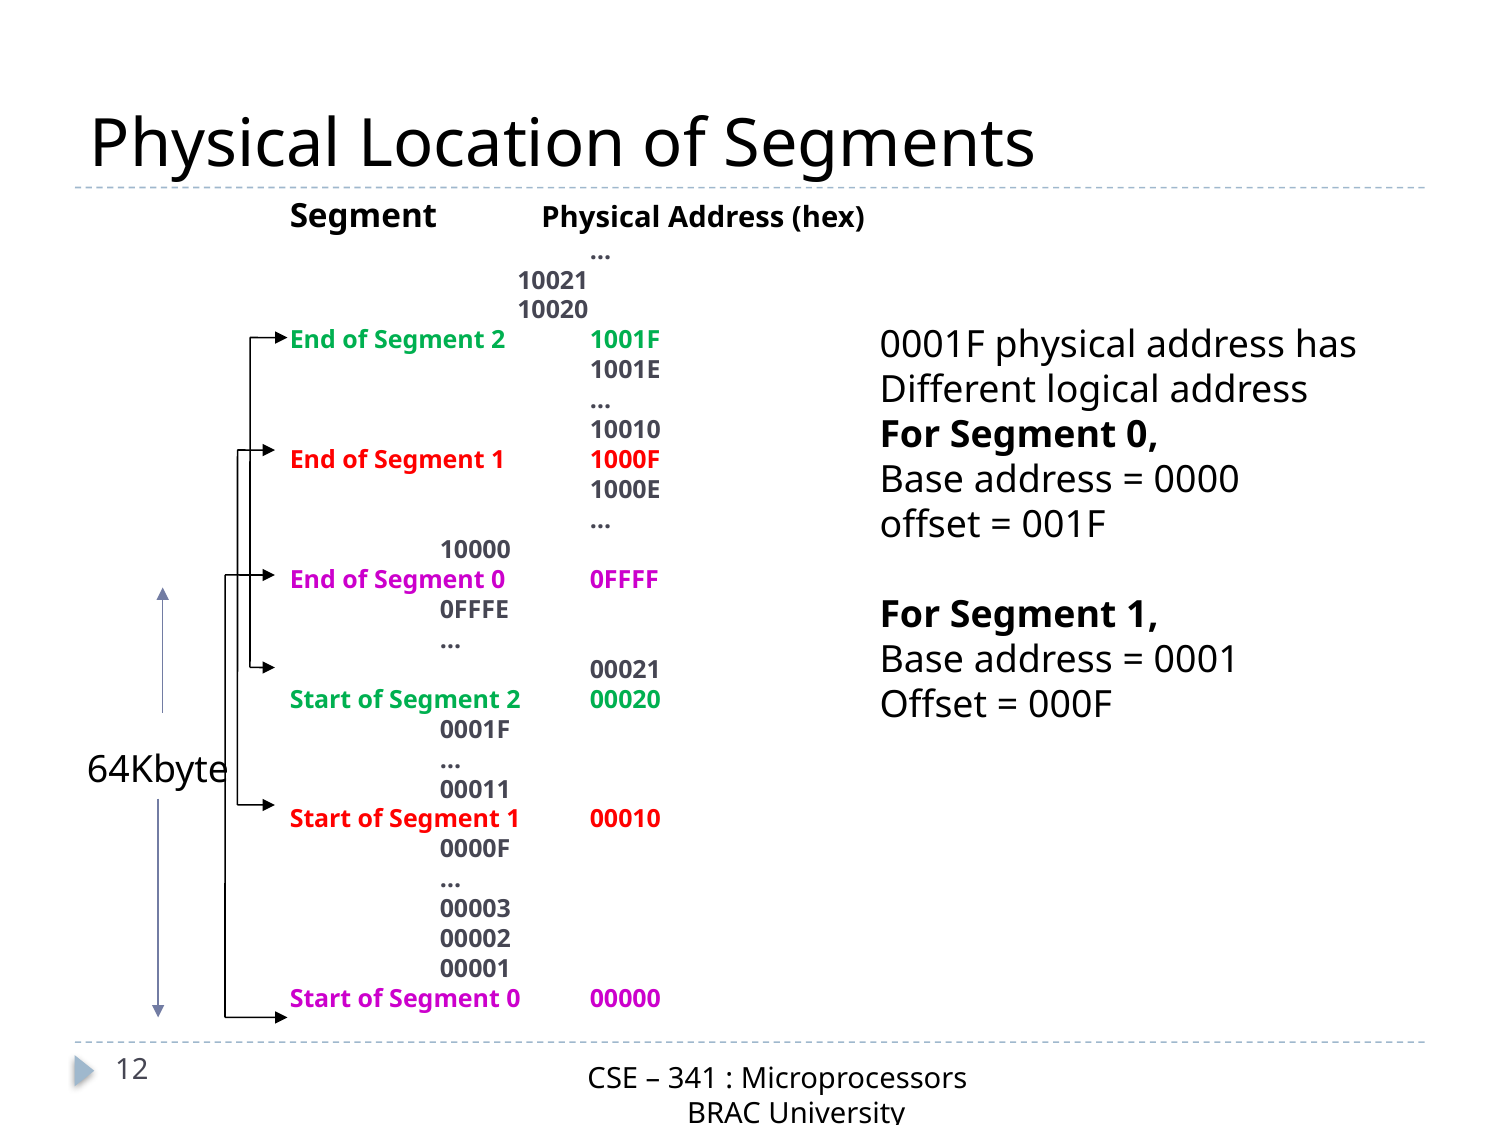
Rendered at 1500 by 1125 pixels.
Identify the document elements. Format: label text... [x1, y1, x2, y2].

text_box CSE – 341 : Microprocessors BRAC University [275, 1052, 1288, 1113]
text_box 0001F physical address has Different logical address For Segment 0, Base address = 0000 offset = 001F For Segment 1, Base address = 0001 Offset = 000F [864, 312, 1373, 733]
text_box Segment Physical Address (hex) … 10021 10020 End of Segment 2 1001F 1001E … 10010 End of Segment 1 1000F 1000E … 10000 End of Segment 0 0FFFF 0FFFE … 00021 Start of Segment 2 00020 0001F … 00011 Start of Segment 1 00010 0000F … 00003 00002 00001 Start of Segment 0 00000 [275, 62, 1225, 1050]
title Physical Location of Segments [75, 24, 1425, 188]
text_box [249, 331, 288, 344]
text_box [251, 443, 275, 457]
text_box [237, 798, 275, 812]
text_box 64Kbyte [72, 738, 245, 798]
text_box [250, 661, 275, 674]
text_box [250, 568, 275, 582]
slide_number 12 [100, 1042, 426, 1103]
text_box [226, 1011, 288, 1024]
